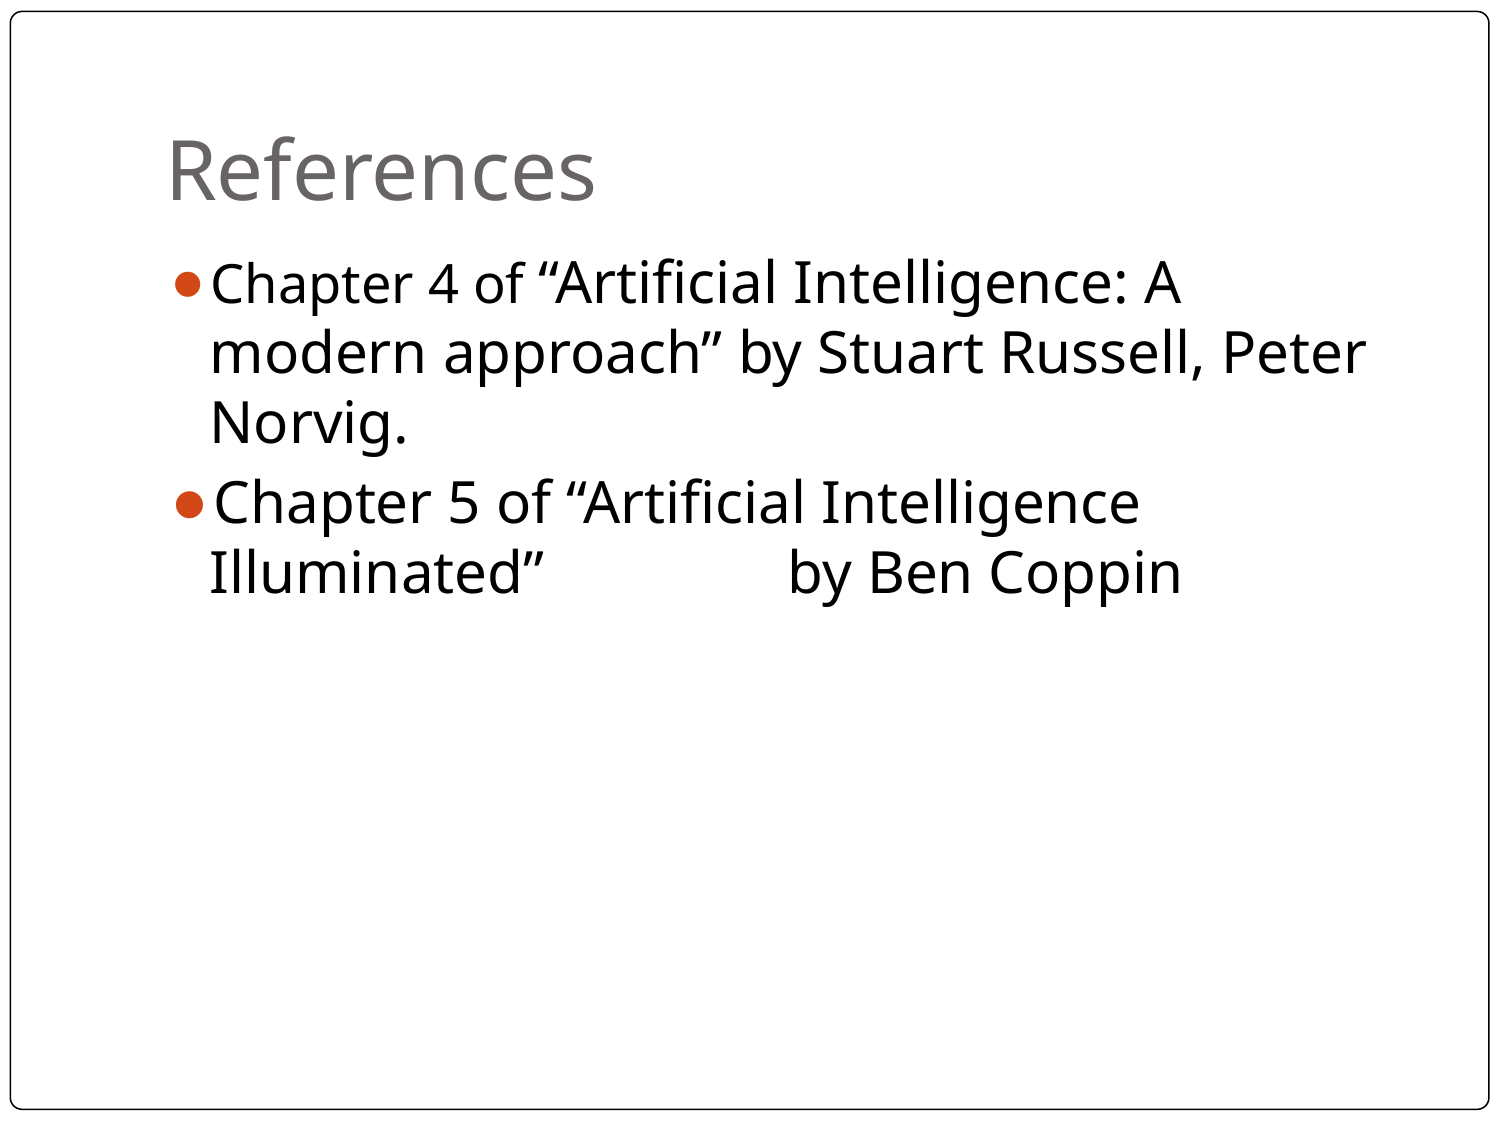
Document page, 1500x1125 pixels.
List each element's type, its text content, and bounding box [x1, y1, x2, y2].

list Chapter 4 of “Artificial Intelligence: A modern approach” by Stuart Russell, Peter Norvig. Chapter 5 of “Artificial Intelligence Illuminated” by Ben Coppin [150, 237, 1425, 988]
title References [150, 45, 1425, 233]
